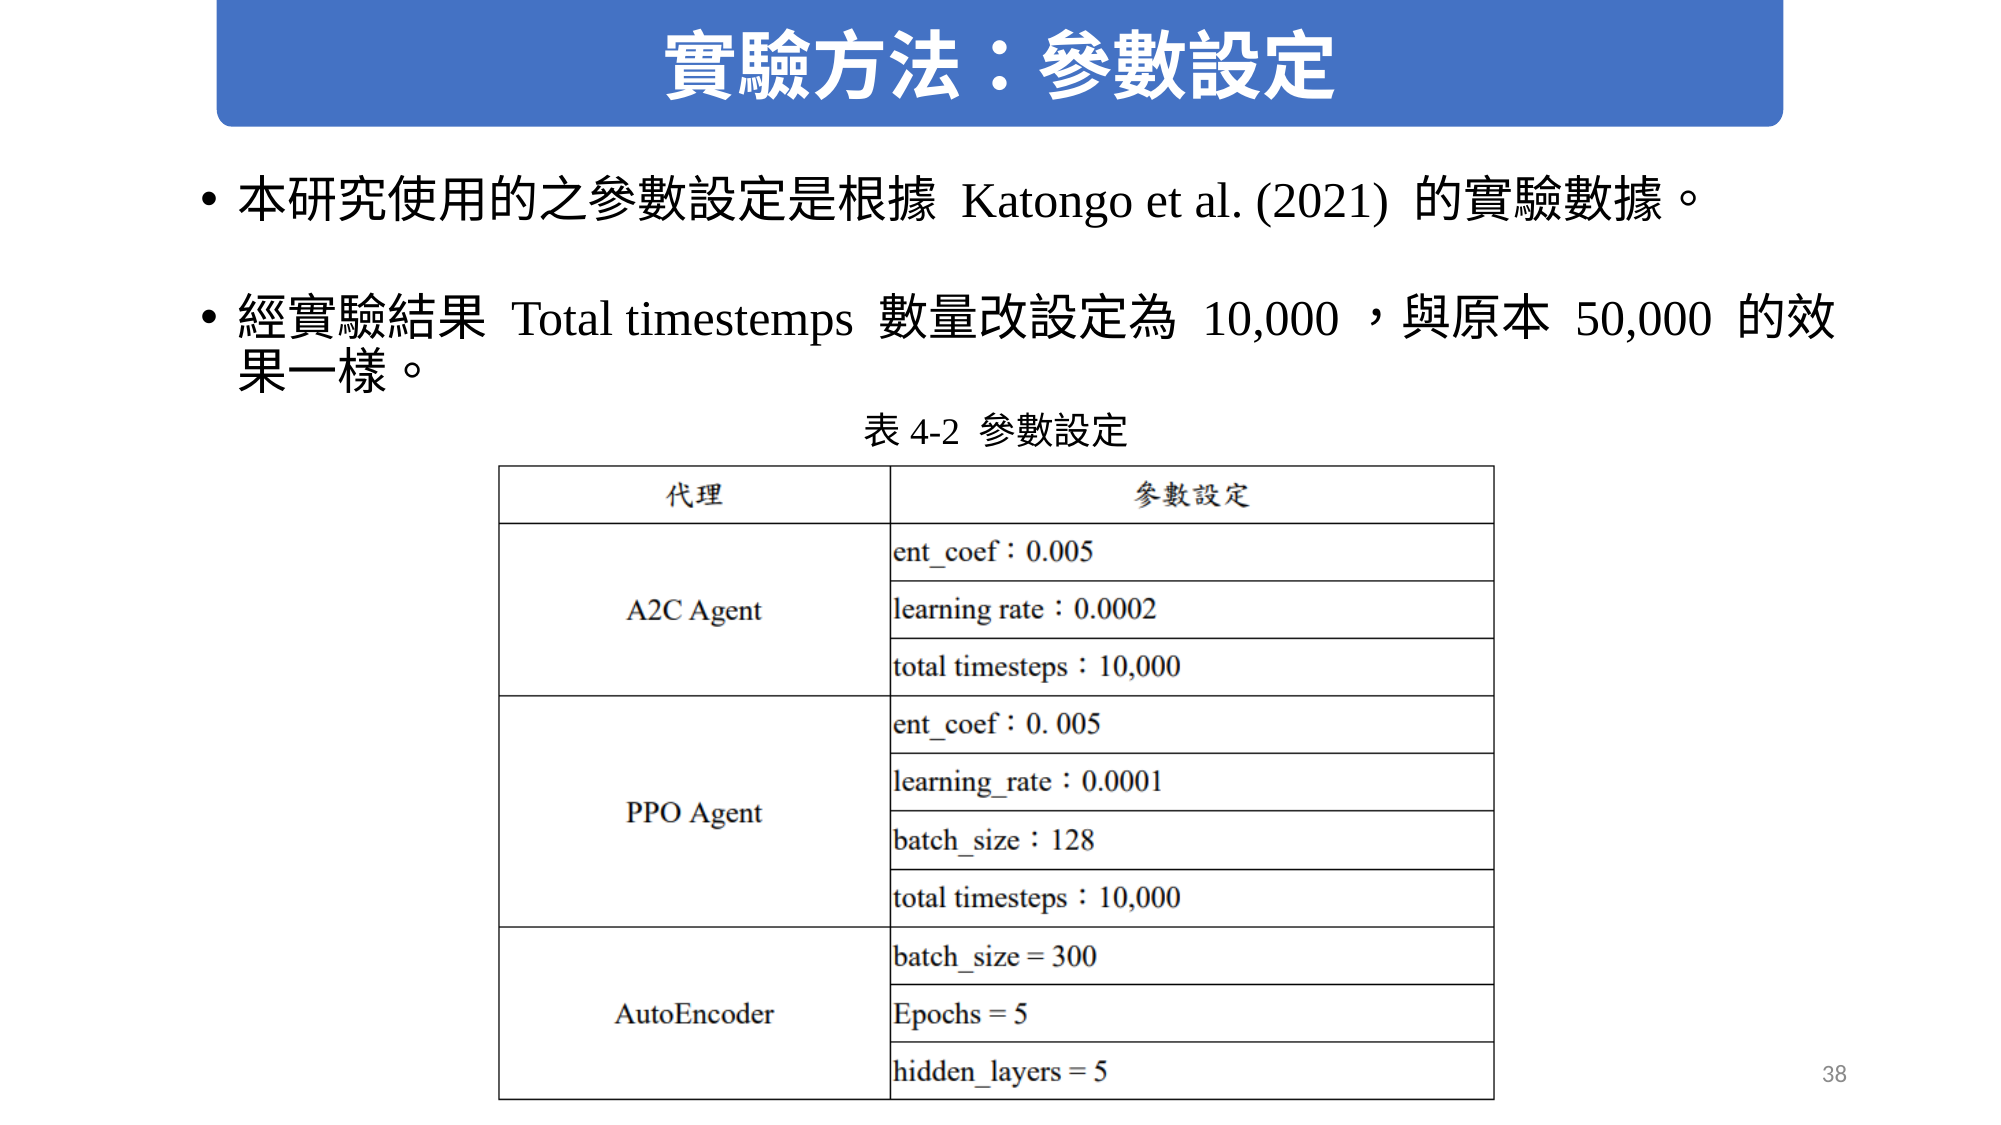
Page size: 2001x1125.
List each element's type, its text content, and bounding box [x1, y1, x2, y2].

slide_number 38 [1499, 1042, 1863, 1103]
picture [493, 460, 1499, 1103]
text_box 實驗方法：參數設定 [215, 0, 1785, 128]
text_box 表4-2 參數設定 [787, 399, 1205, 460]
list 本研究使用的之參數設定是根據 Katongo et al. (2021) 的實驗數據。 經實驗結果 Total timestemps 數量改設定為 10,000，與原本 50,000 的效果一樣。 [185, 167, 1863, 510]
